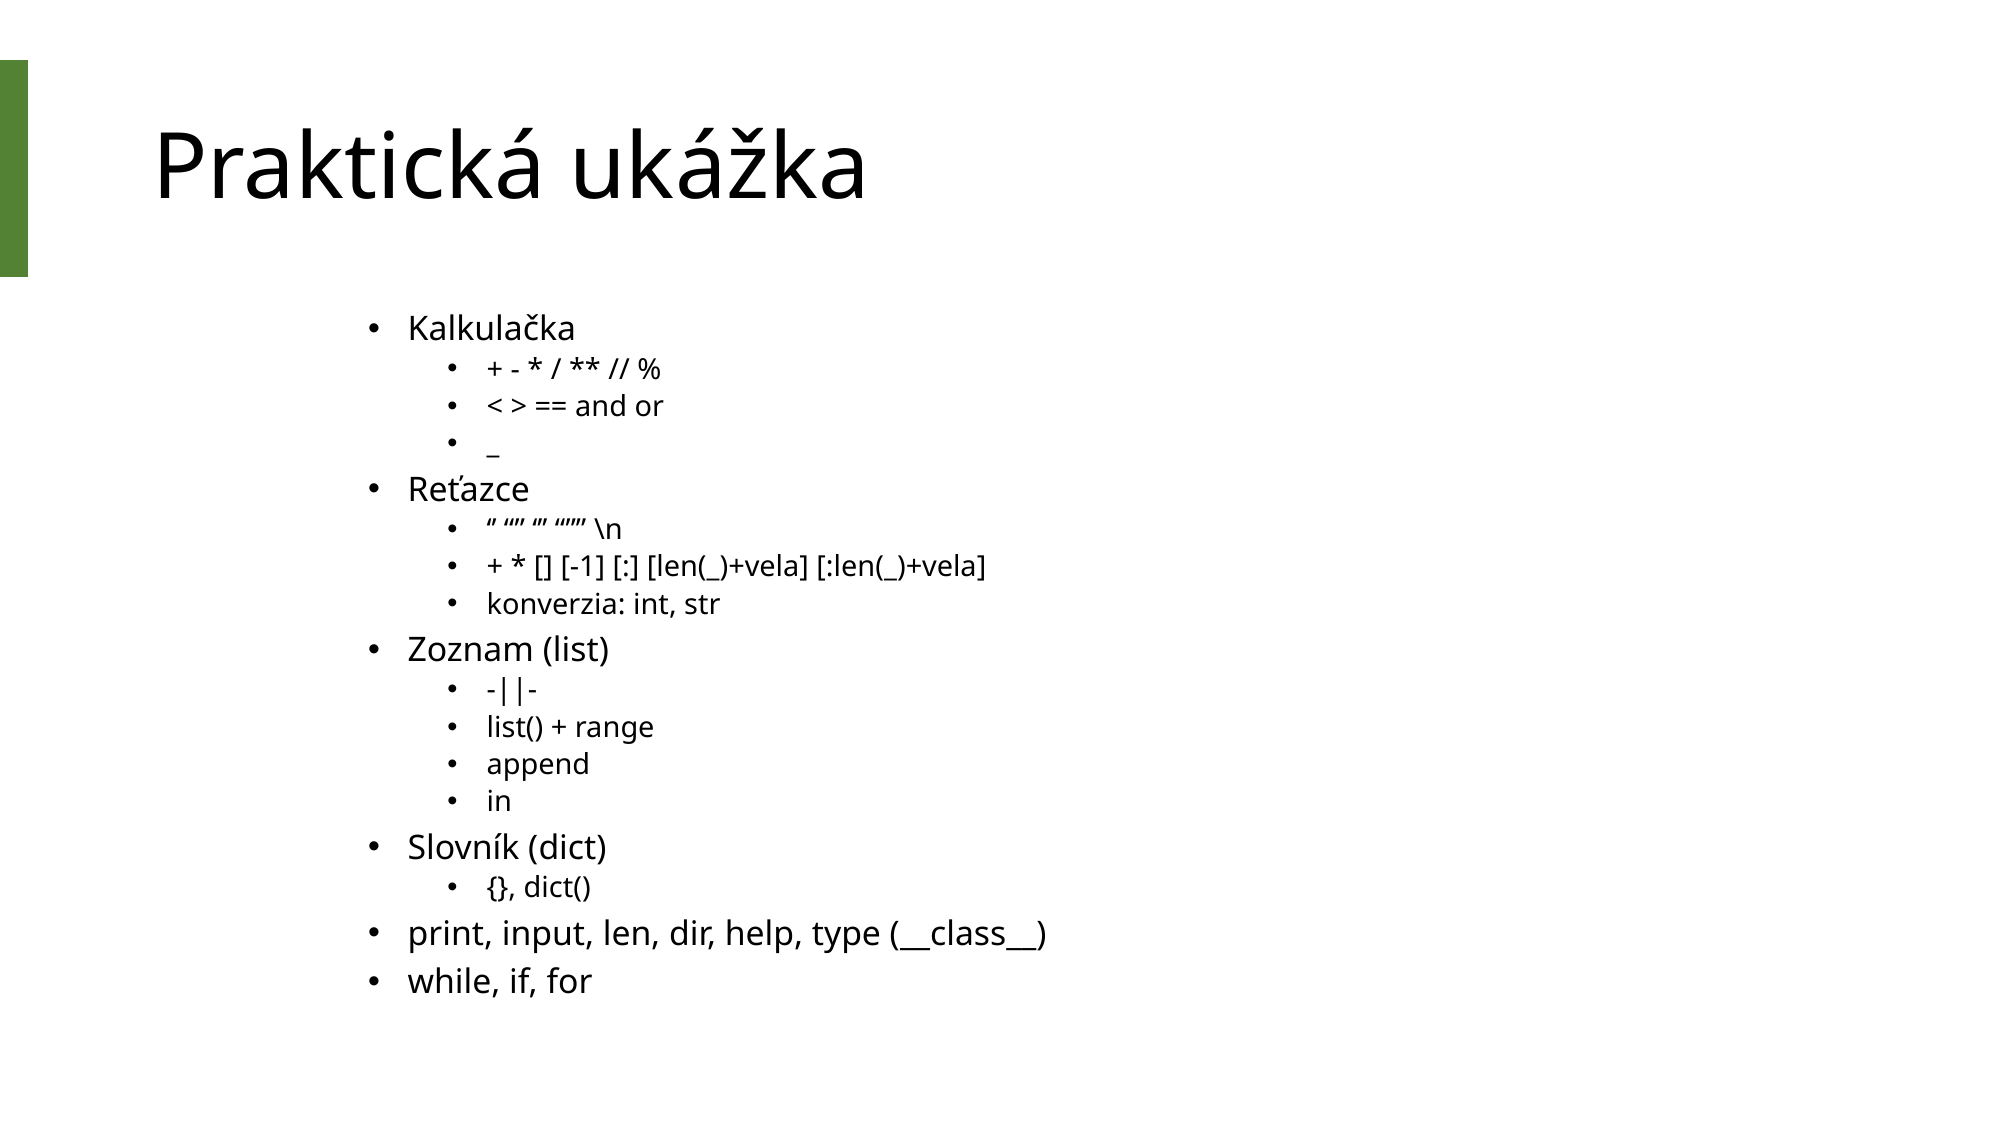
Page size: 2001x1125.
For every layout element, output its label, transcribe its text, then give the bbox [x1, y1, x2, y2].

title Praktická ukážka [137, 59, 1863, 278]
list Kalkulačka + - * / ** // % < > == and or _ Reťazce ‘’ “” ‘’’ “”” \n + * [] [-1] [:] [len(_)+vela] [:len(_)+vela] konverzia: int, str Zoznam (list) -||- list() + range append in Slovník (dict) {}, dict() print, input, len, dir, help, type (__class__) while, if, for [353, 304, 1647, 1014]
